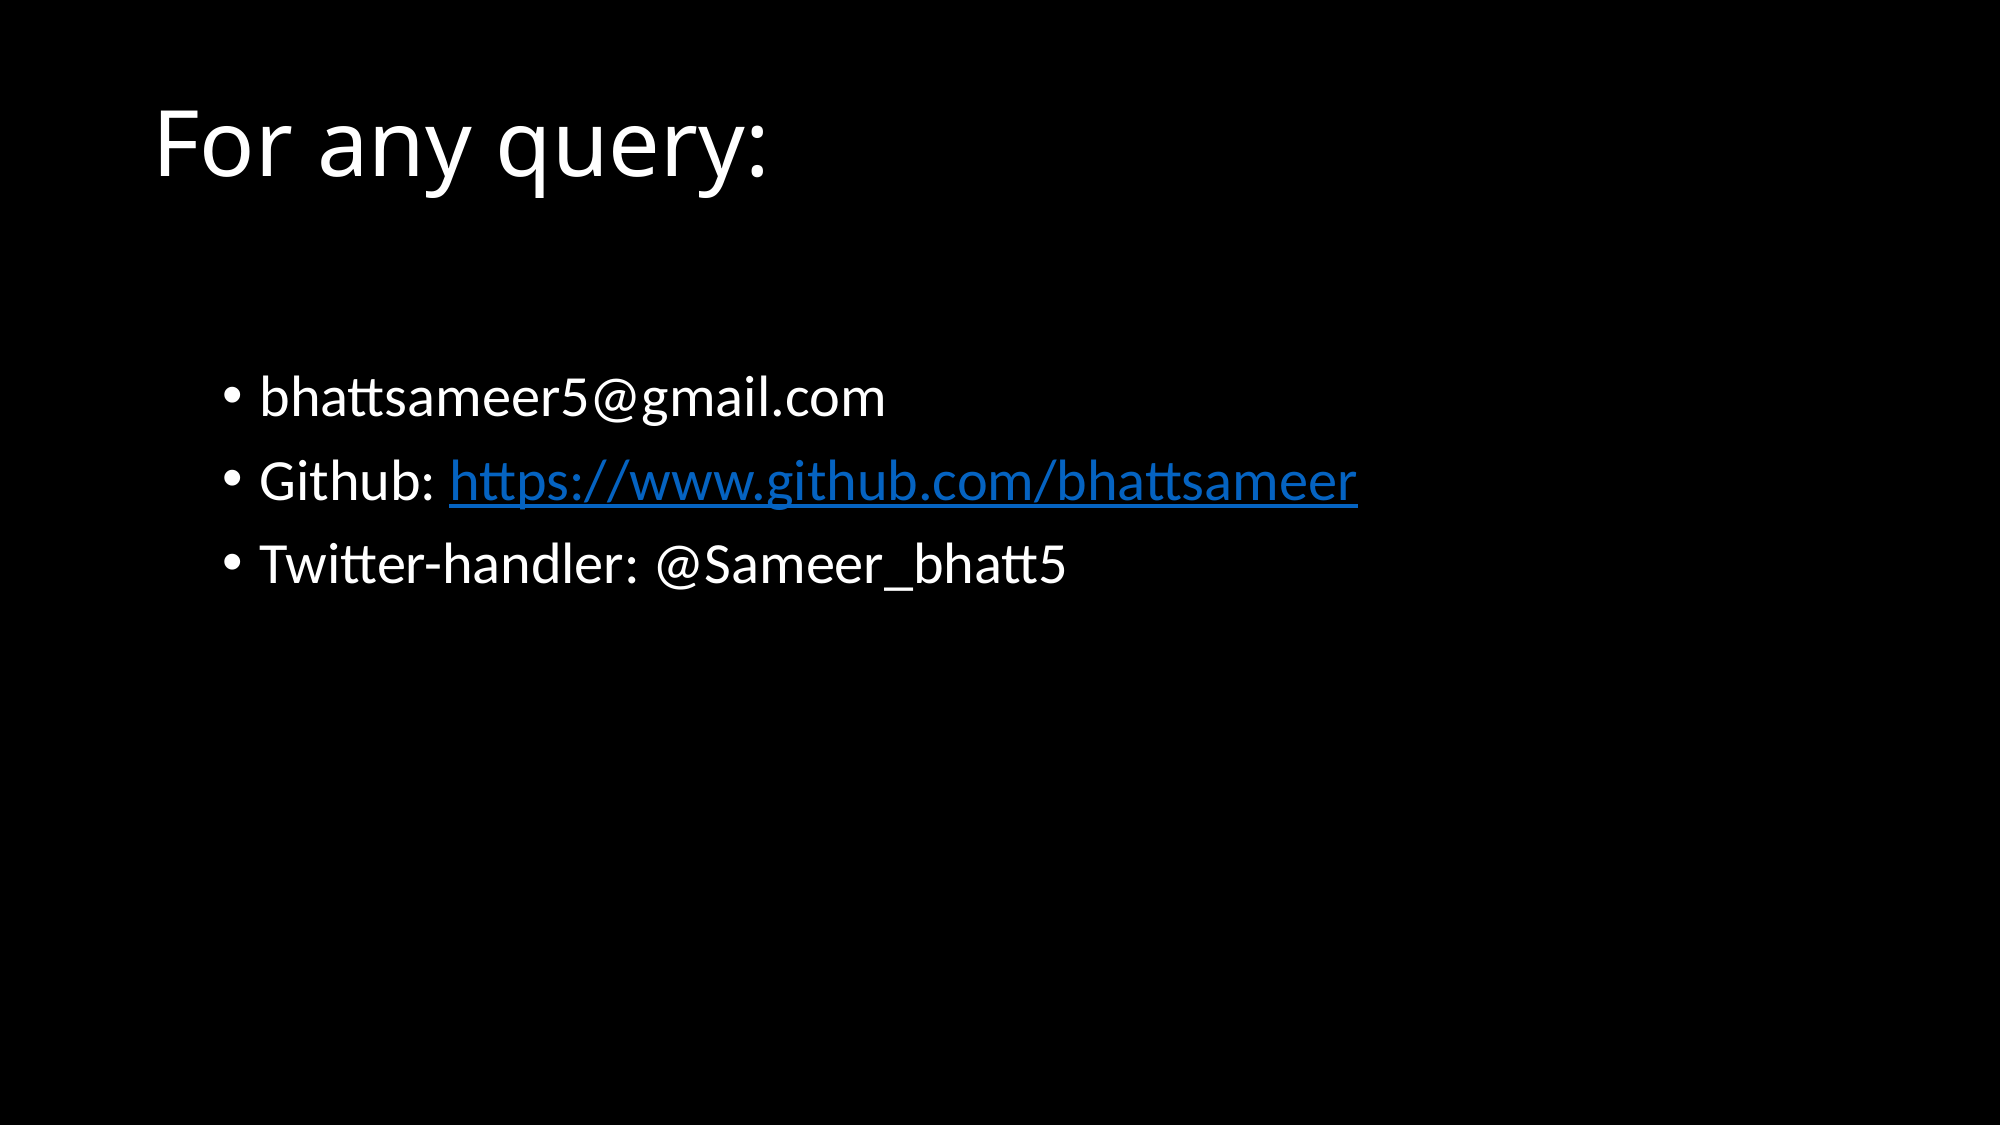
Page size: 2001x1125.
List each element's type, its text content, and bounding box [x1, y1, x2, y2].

title For any query: [137, 81, 1863, 214]
list bhattsameer5@gmail.com Github: https://www.github.com/bhattsameer Twitter-handler: @Sameer_bhatt5 [207, 358, 1933, 1073]
